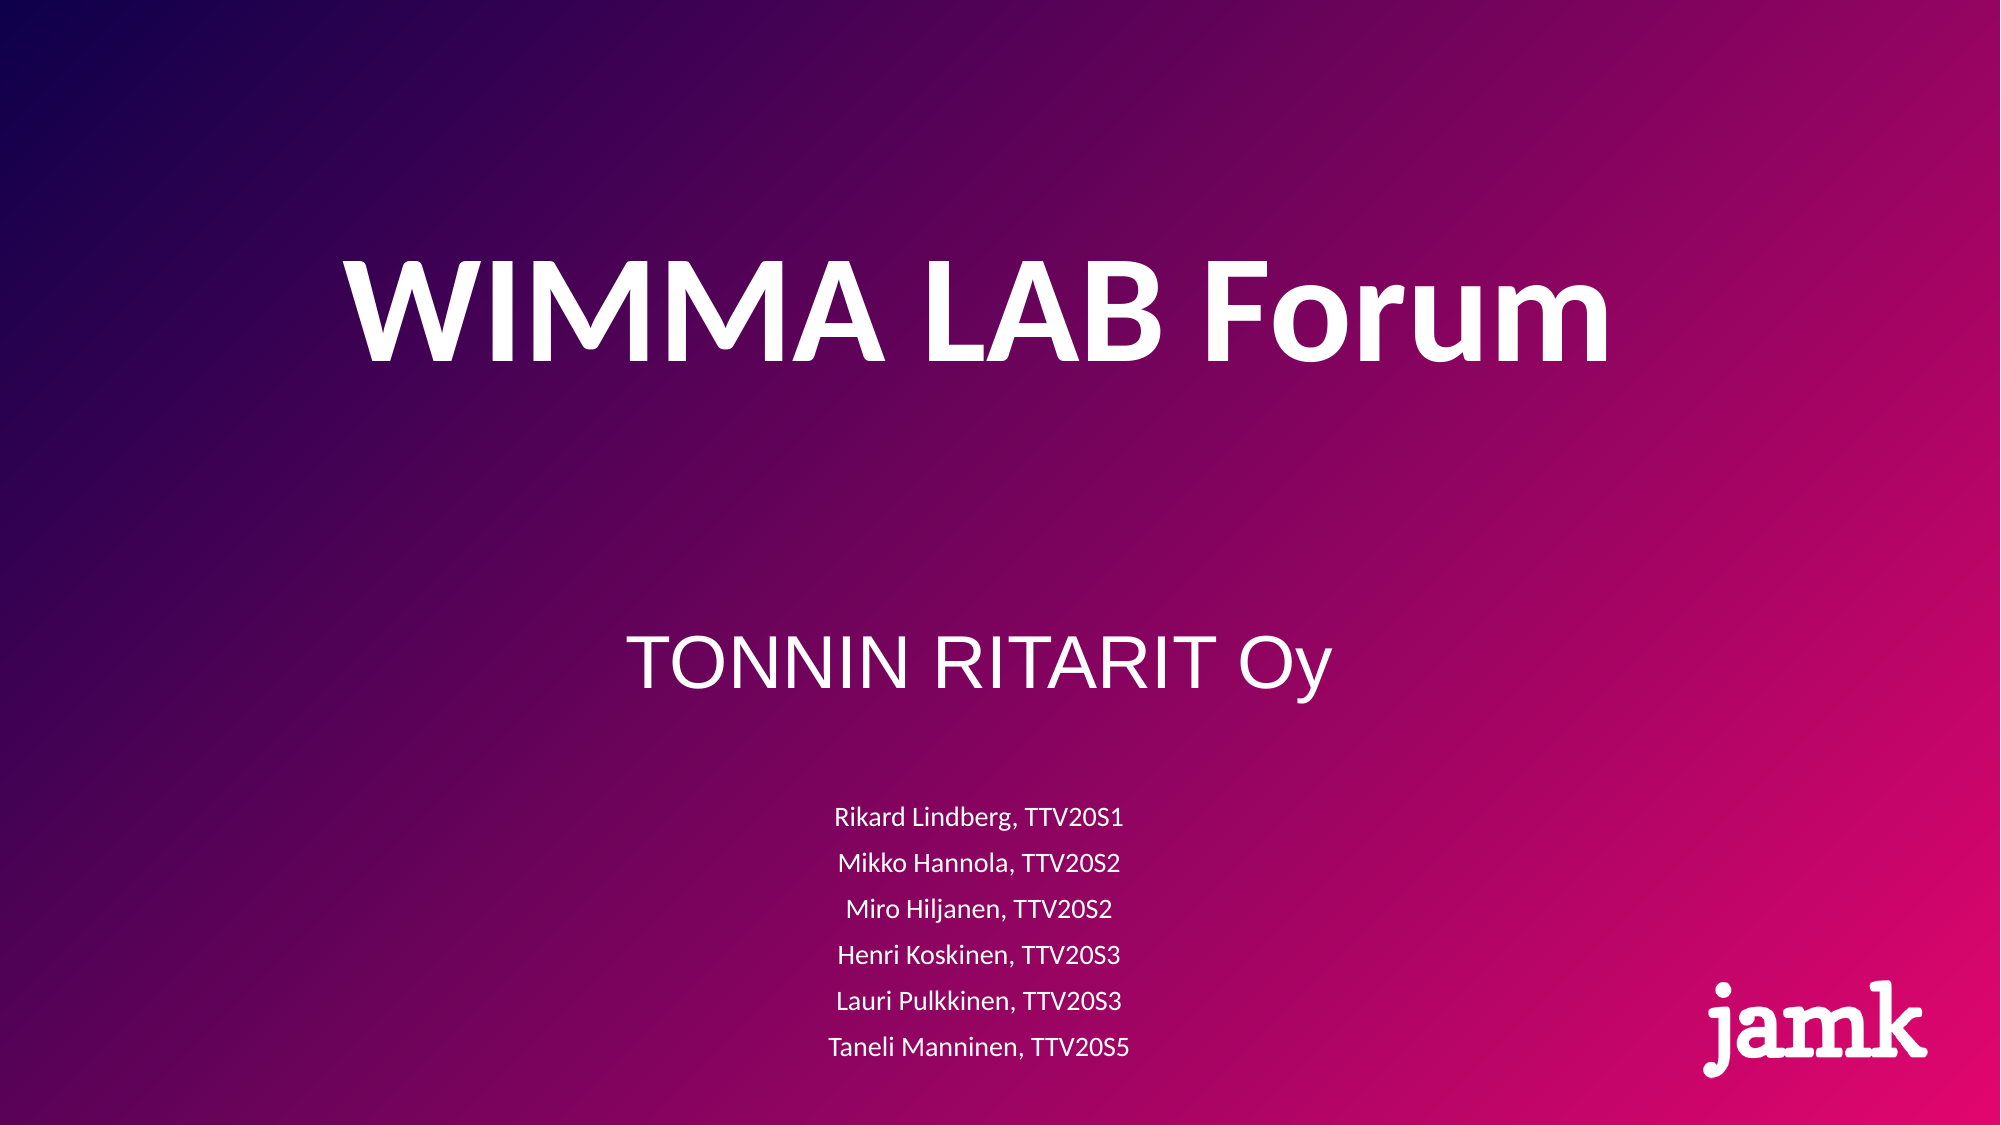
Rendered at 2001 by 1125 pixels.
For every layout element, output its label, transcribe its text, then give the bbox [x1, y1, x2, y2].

picture [1688, 963, 1942, 1091]
subtitle TONNIN RITARIT Oy [198, 605, 1761, 713]
list Rikard Lindberg, TTV20S1 Mikko Hannola, TTV20S2 Miro Hiljanen, TTV20S2 Henri Koskinen, TTV20S3 Lauri Pulkkinen, TTV20S3 Taneli Manninen, TTV20S5 [198, 795, 1761, 1071]
title WIMMA LAB Forum [198, 221, 1761, 439]
